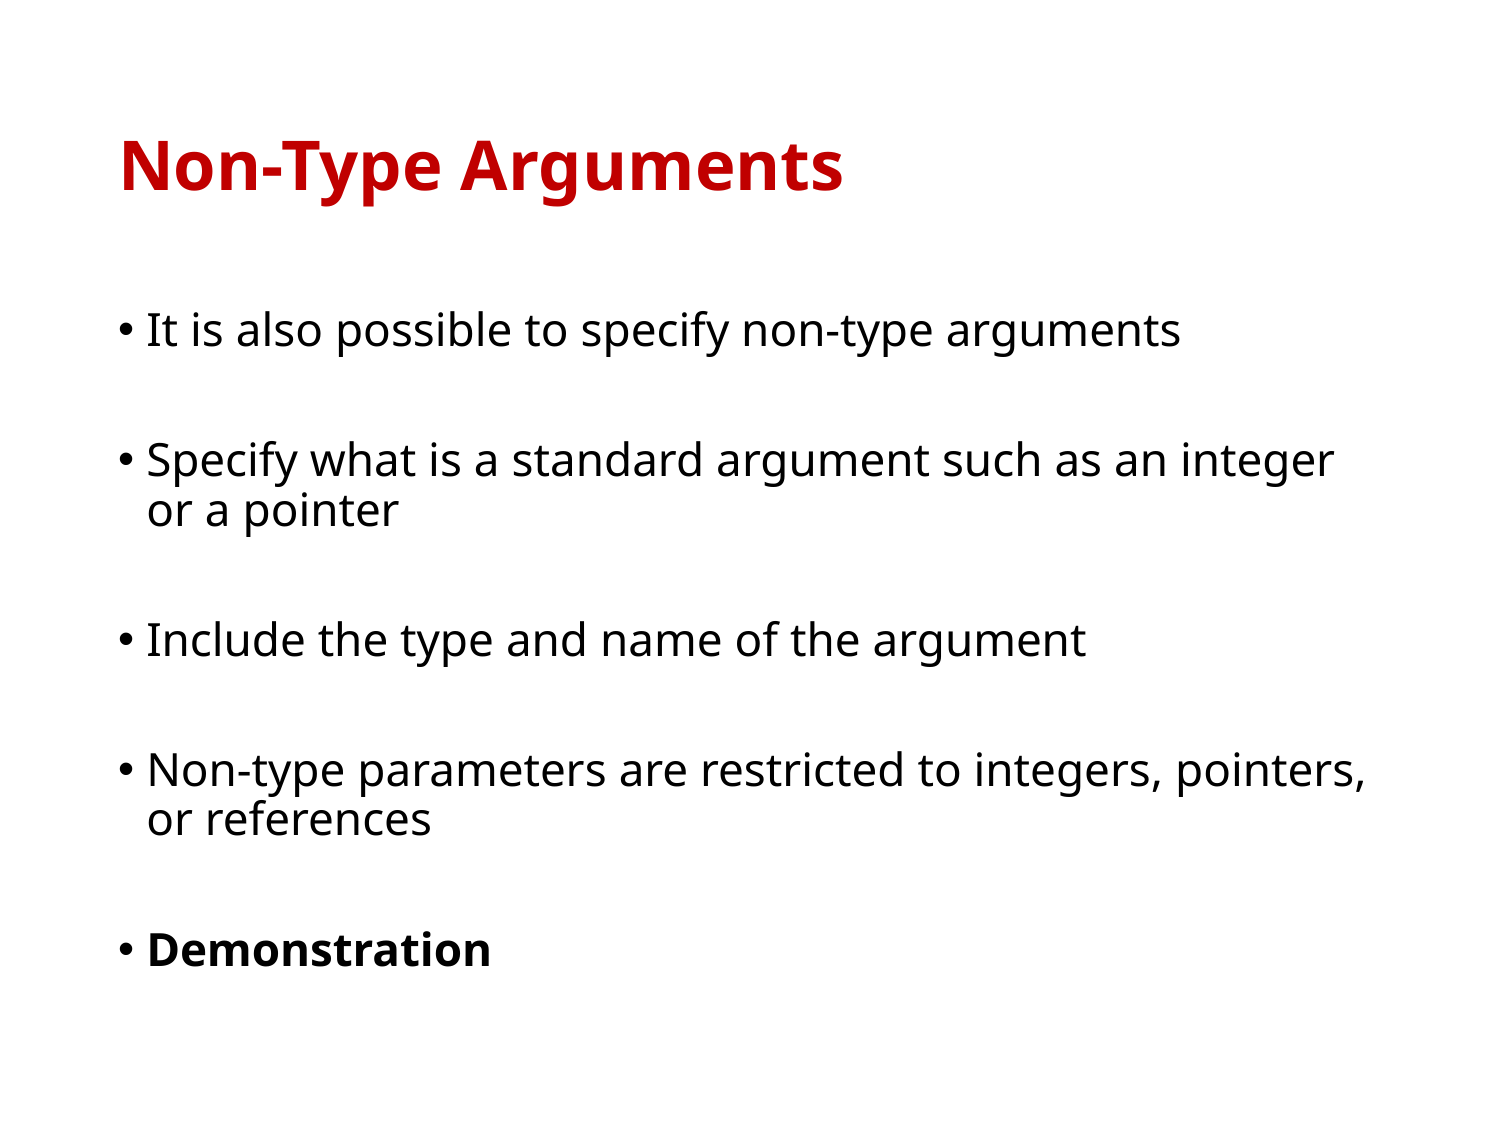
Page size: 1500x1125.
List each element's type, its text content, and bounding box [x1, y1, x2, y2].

list It is also possible to specify non-type arguments Specify what is a standard argument such as an integer or a pointer Include the type and name of the argument Non-type parameters are restricted to integers, pointers, or references Demonstration [103, 299, 1397, 1014]
title Non-Type Arguments [103, 59, 1397, 278]
